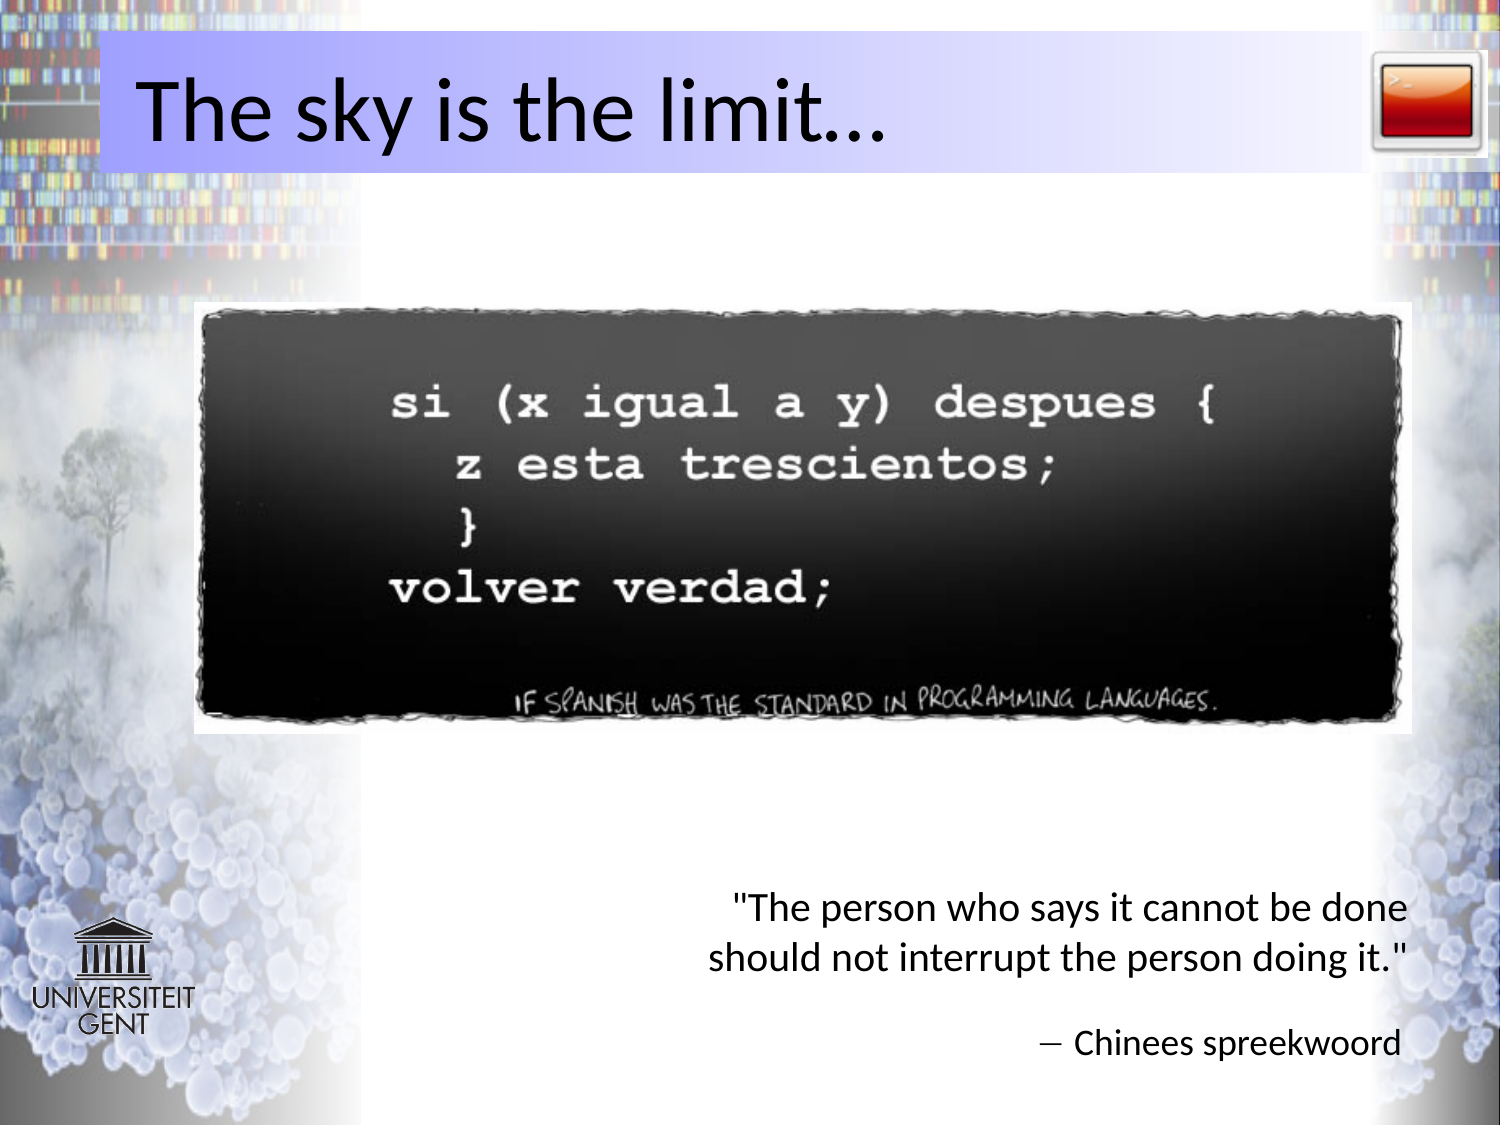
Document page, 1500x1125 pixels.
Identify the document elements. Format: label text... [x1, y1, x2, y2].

picture [33, 917, 195, 1035]
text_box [194, 302, 1412, 735]
picture [1369, 50, 1488, 158]
text_box "The person who says it cannot be done should not interrupt the person doing it." [265, 872, 1424, 988]
title The sky is the limit… [120, 10, 1348, 199]
text_box  Chinees spreekwoord [1020, 1010, 1418, 1071]
